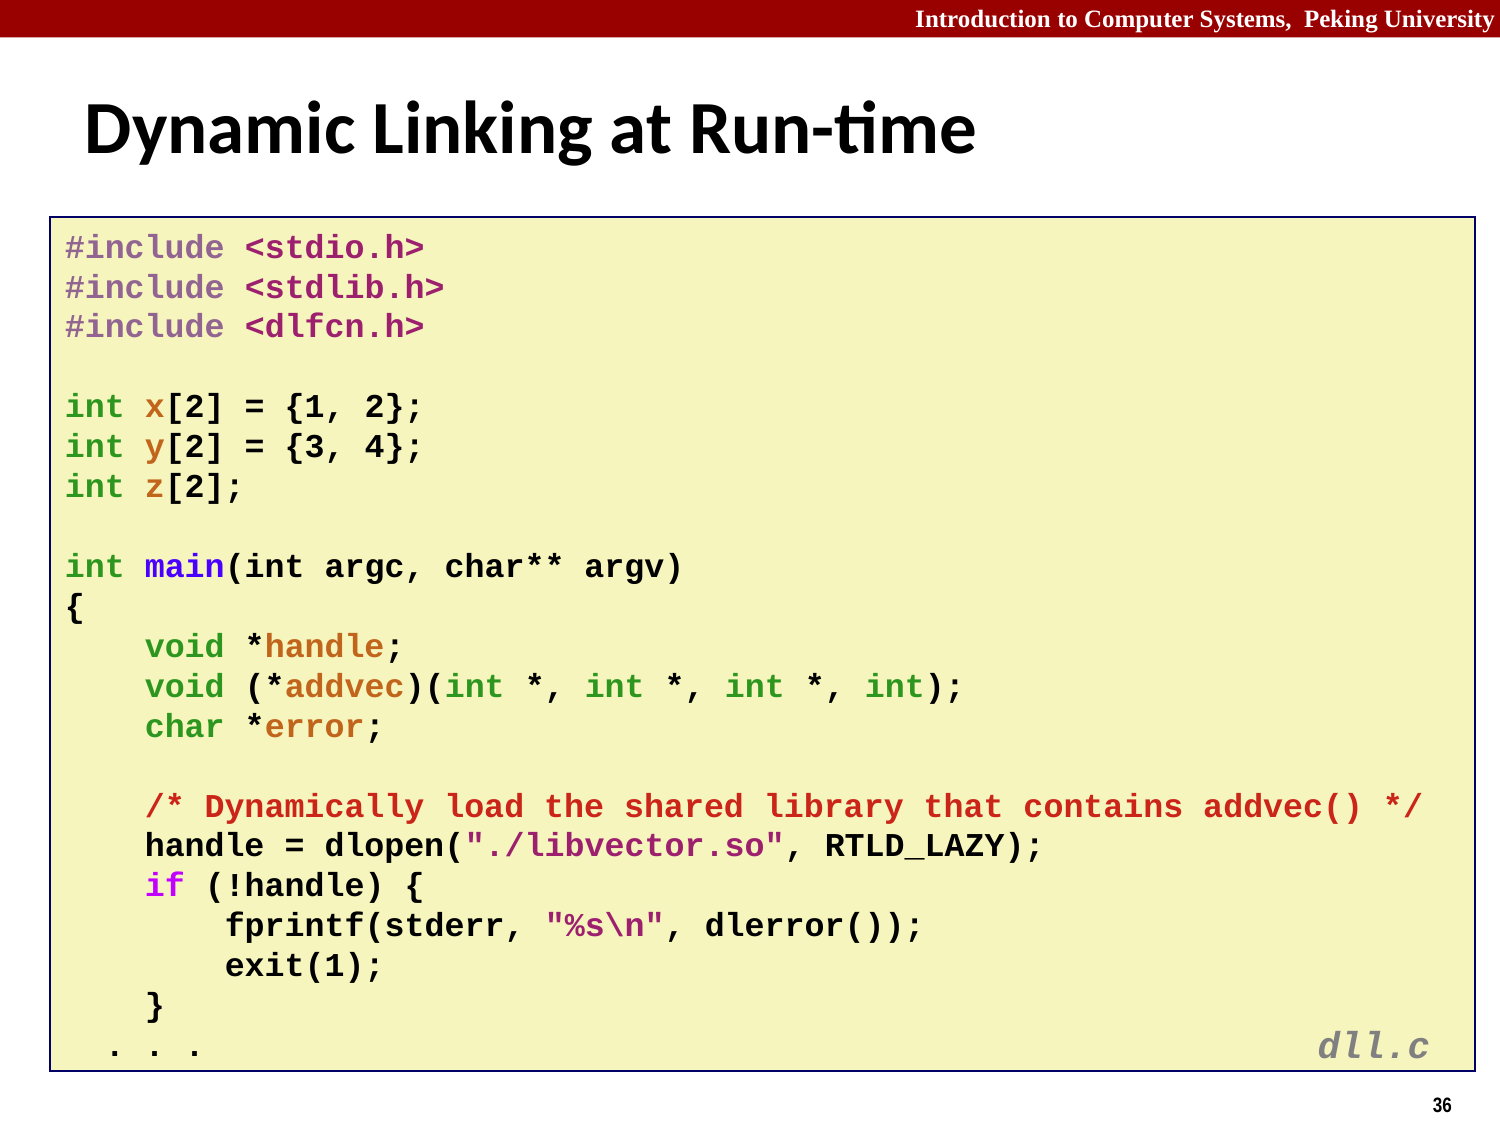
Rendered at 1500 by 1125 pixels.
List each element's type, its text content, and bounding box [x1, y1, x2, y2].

text_box dll.c [1302, 1016, 1445, 1075]
title Dynamic Linking at Run-time [69, 58, 1500, 188]
text_box #include <stdio.h> #include <stdlib.h> #include <dlfcn.h> int x[2] = {1, 2}; int y[2] = {3, 4}; int z[2]; int main(int argc, char** argv) { void *handle; void (*addvec)(int *, int *, int *, int); char *error; /* Dynamically load the shared library that contains addvec() */ handle = dlopen("./libvector.so", RTLD_LAZY); if (!handle) { fprintf(stderr, "%s\n", dlerror()); exit(1); } . . . [49, 217, 1475, 1071]
